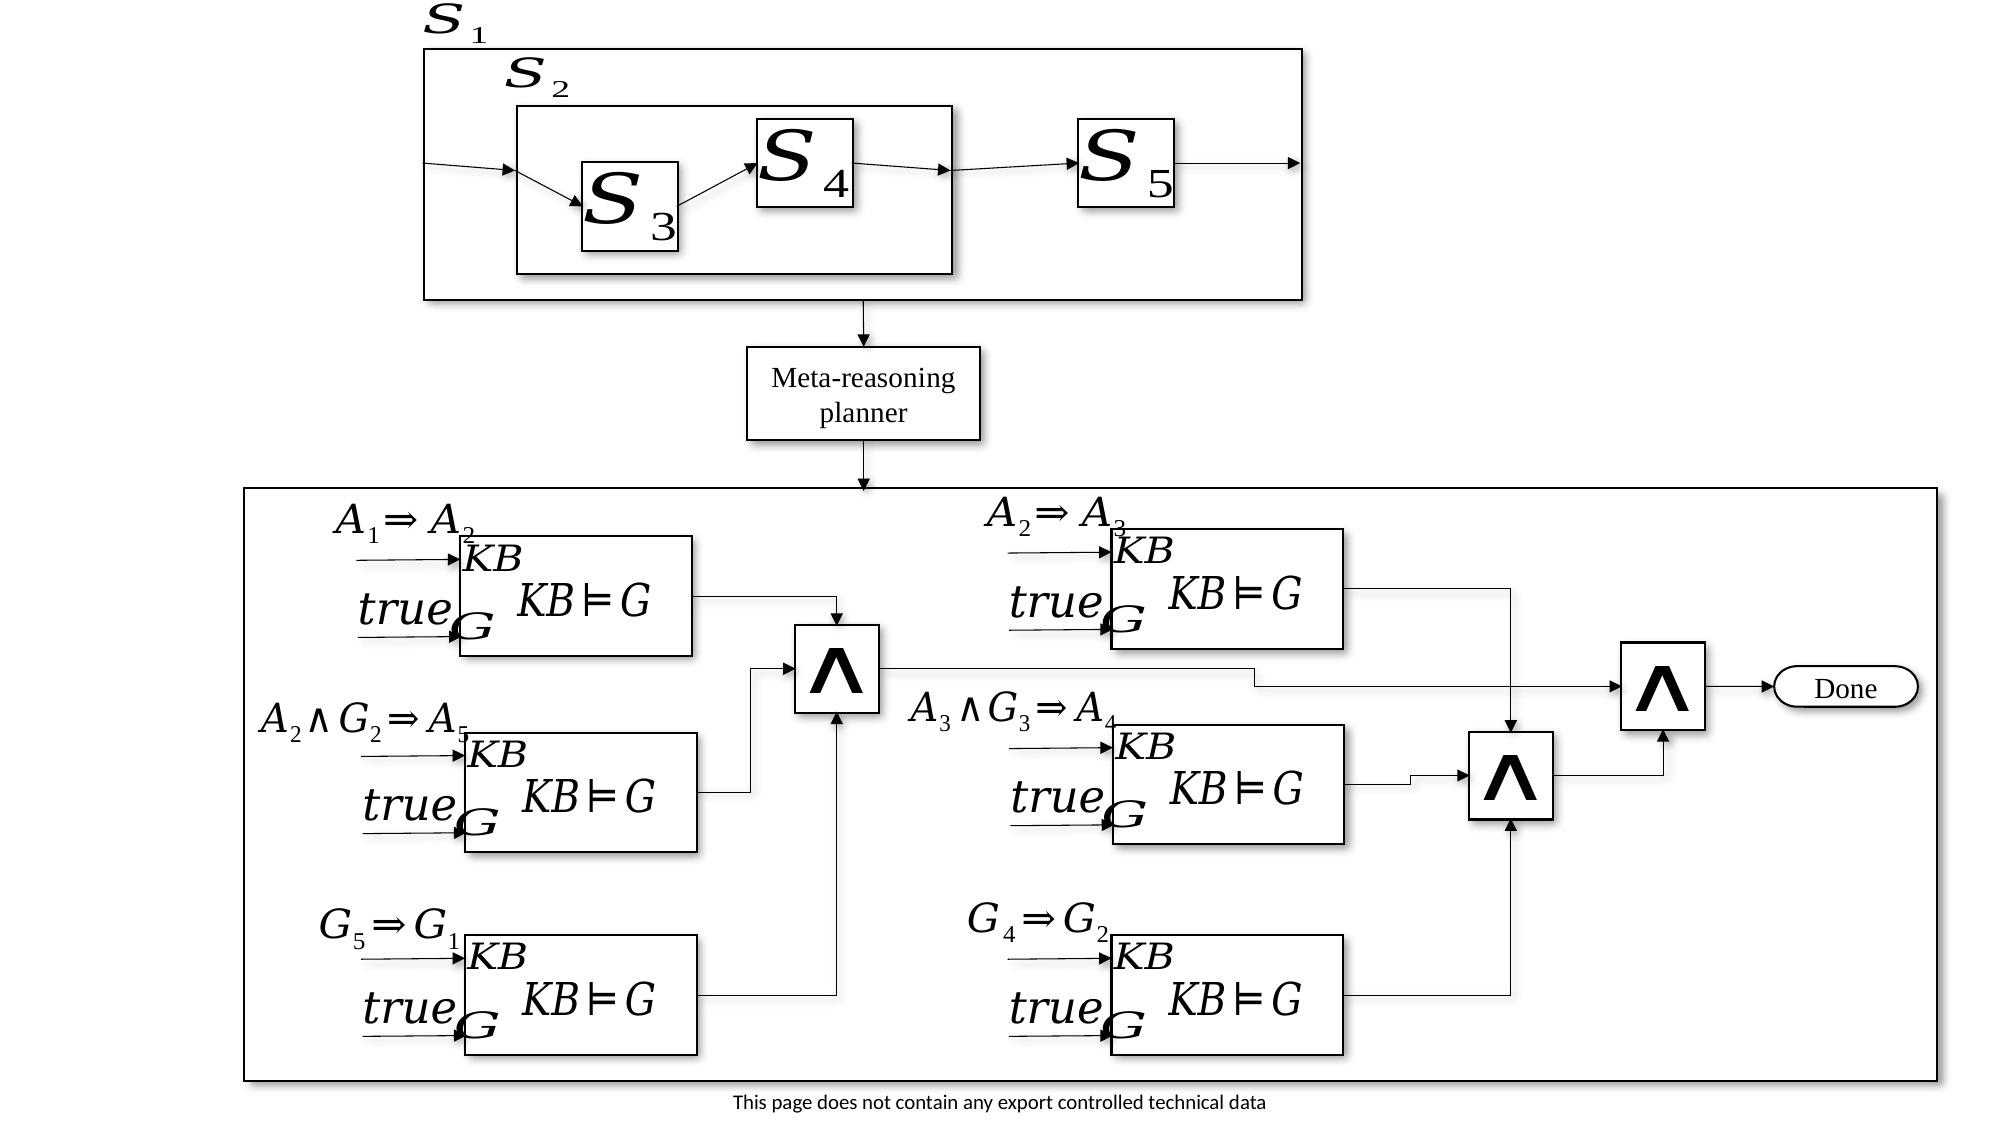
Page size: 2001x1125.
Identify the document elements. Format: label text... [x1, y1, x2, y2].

text_box This page does not contain any export controlled technical data [718, 1081, 1282, 1121]
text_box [1343, 687, 1511, 733]
text_box [423, 48, 1303, 163]
text_box [459, 535, 693, 657]
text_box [422, 163, 515, 171]
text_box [877, 668, 1622, 687]
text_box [696, 668, 796, 711]
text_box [950, 162, 1079, 171]
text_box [1343, 818, 1511, 996]
text_box [243, 487, 1938, 1082]
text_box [851, 162, 950, 171]
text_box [514, 170, 583, 207]
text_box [691, 596, 837, 626]
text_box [696, 711, 837, 996]
text_box [1110, 934, 1344, 1056]
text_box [676, 162, 758, 207]
text_box Done [1773, 665, 1920, 708]
text_box [1112, 724, 1345, 845]
text_box [464, 732, 696, 853]
text_box [516, 105, 953, 170]
text_box Meta-reasoning planner [746, 346, 981, 441]
text_box [1110, 528, 1344, 650]
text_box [1343, 588, 1511, 668]
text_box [1551, 729, 1664, 776]
text_box [423, 171, 1303, 301]
text_box [516, 171, 953, 275]
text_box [1344, 775, 1470, 785]
text_box [464, 934, 698, 1056]
